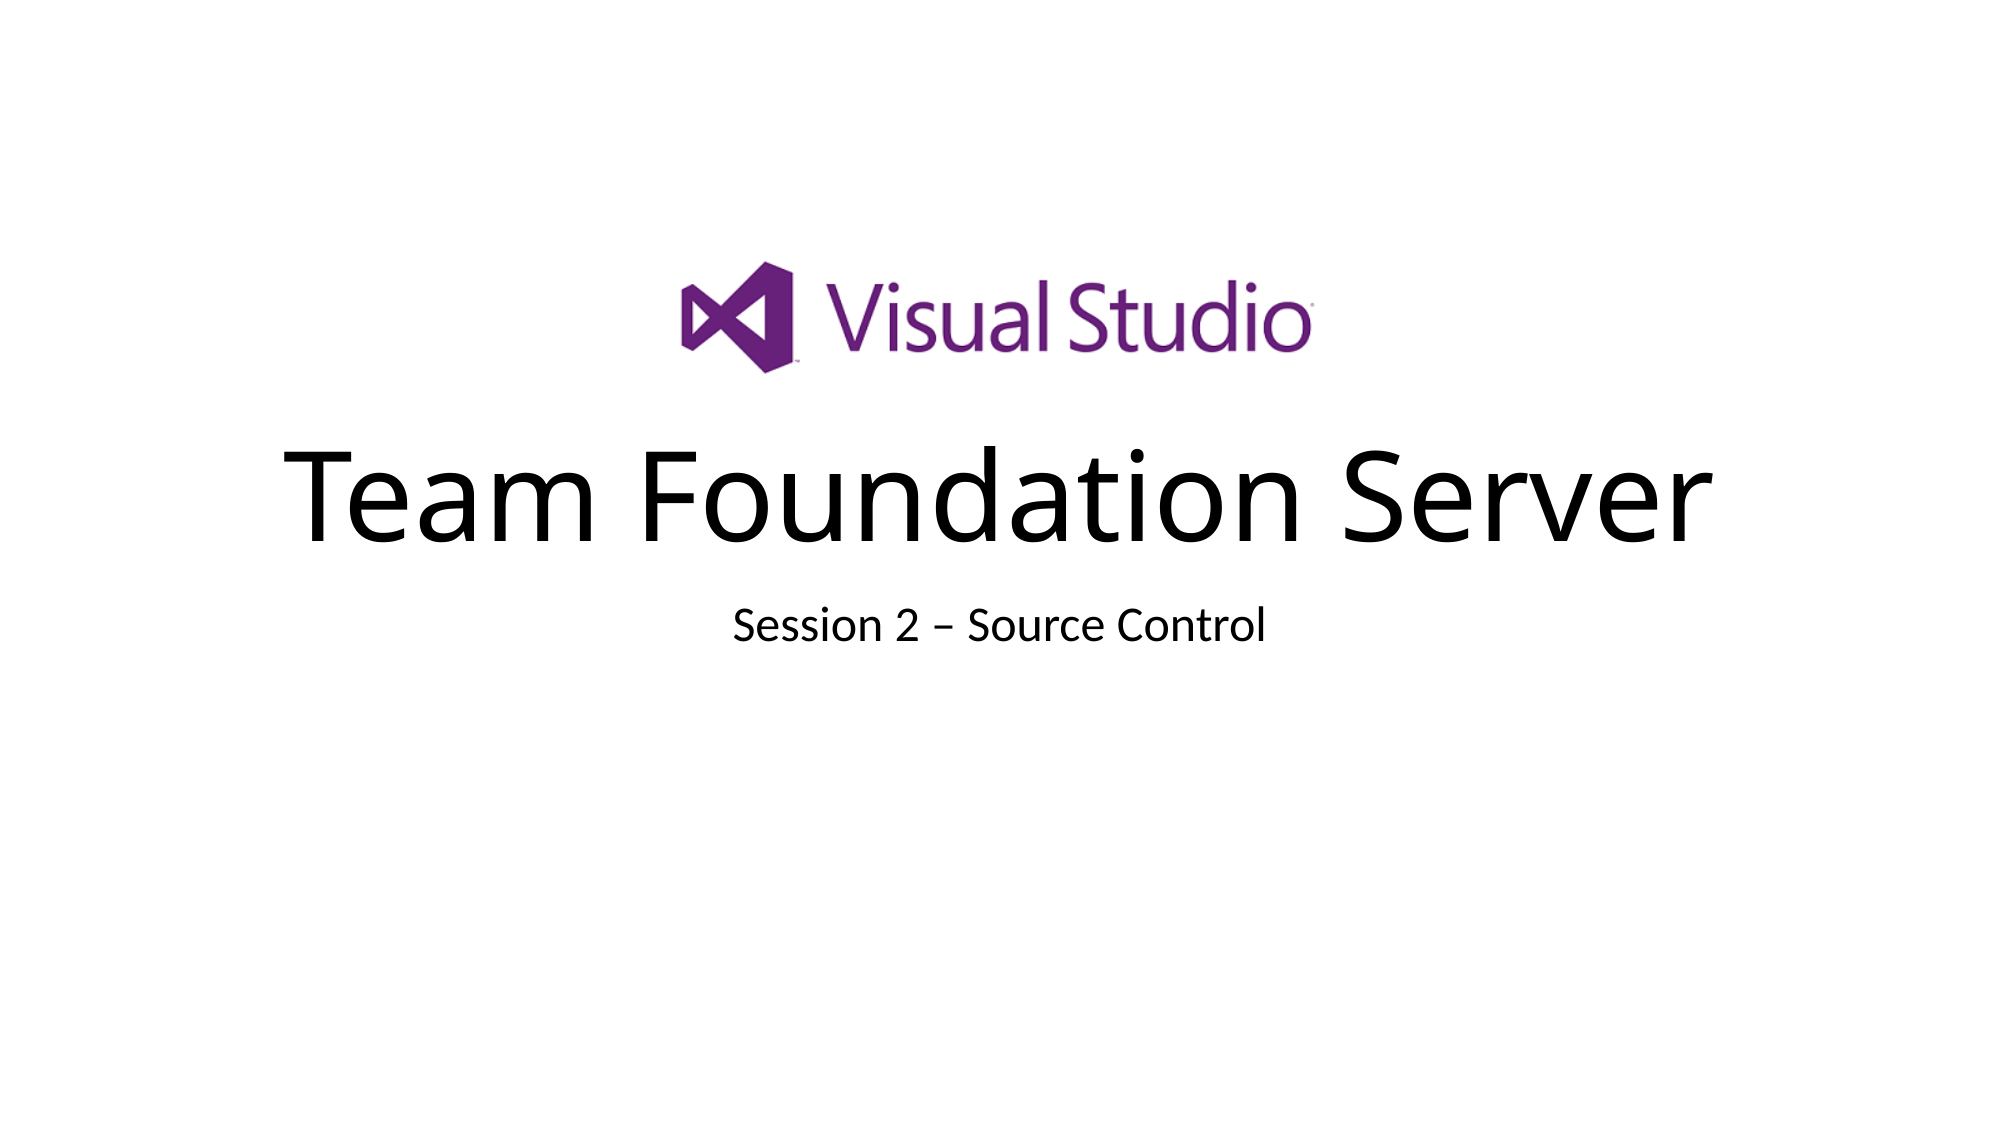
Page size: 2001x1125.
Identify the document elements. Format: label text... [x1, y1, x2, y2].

picture [671, 254, 1329, 380]
title Team Foundation Server [249, 184, 1750, 576]
subtitle Session 2 – Source Control [249, 590, 1750, 863]
